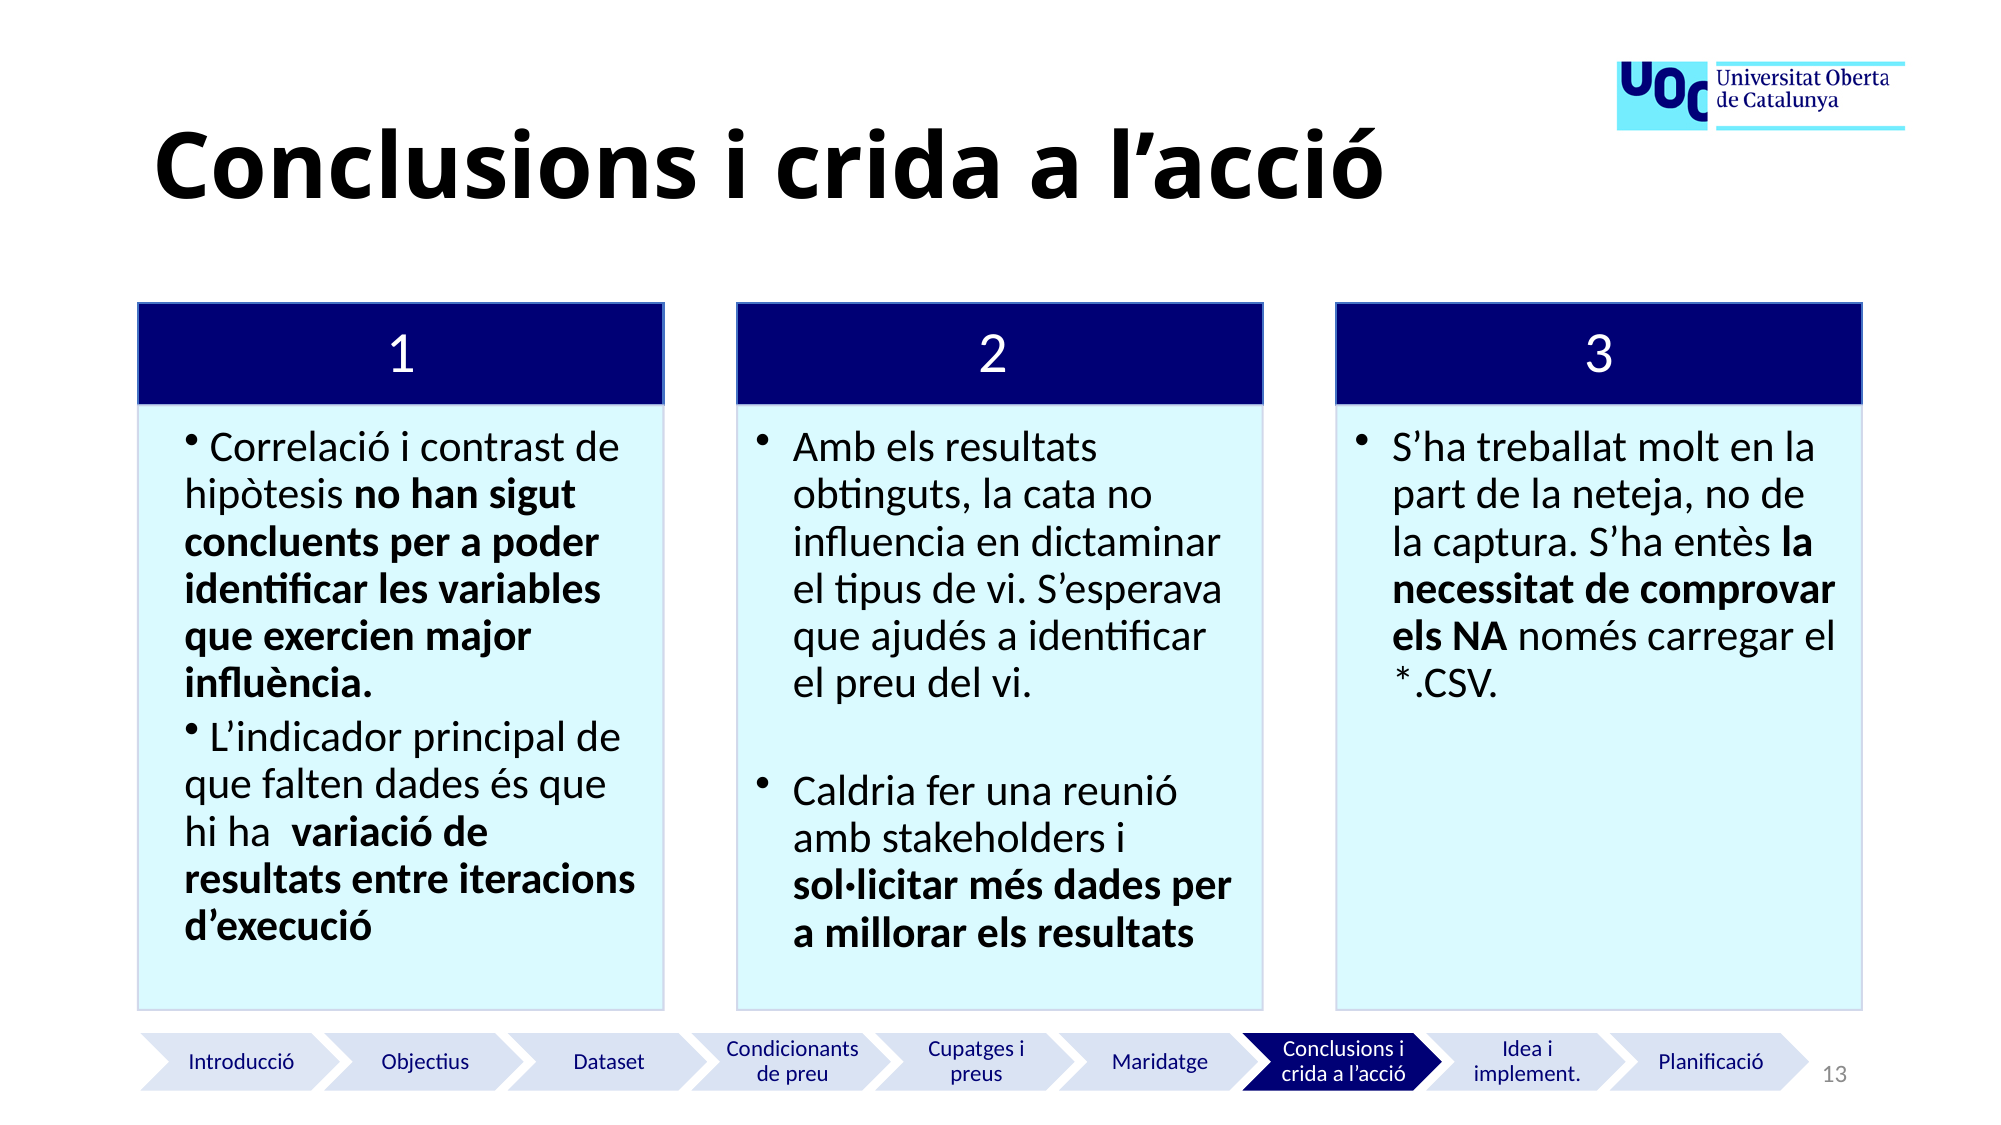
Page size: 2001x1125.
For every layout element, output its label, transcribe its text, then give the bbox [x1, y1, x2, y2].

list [137, 299, 1863, 1014]
title Conclusions i crida a l’acció [137, 59, 1863, 278]
slide_number 13 [1412, 1042, 1863, 1103]
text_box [137, 1031, 1811, 1092]
picture [1592, 41, 1930, 153]
